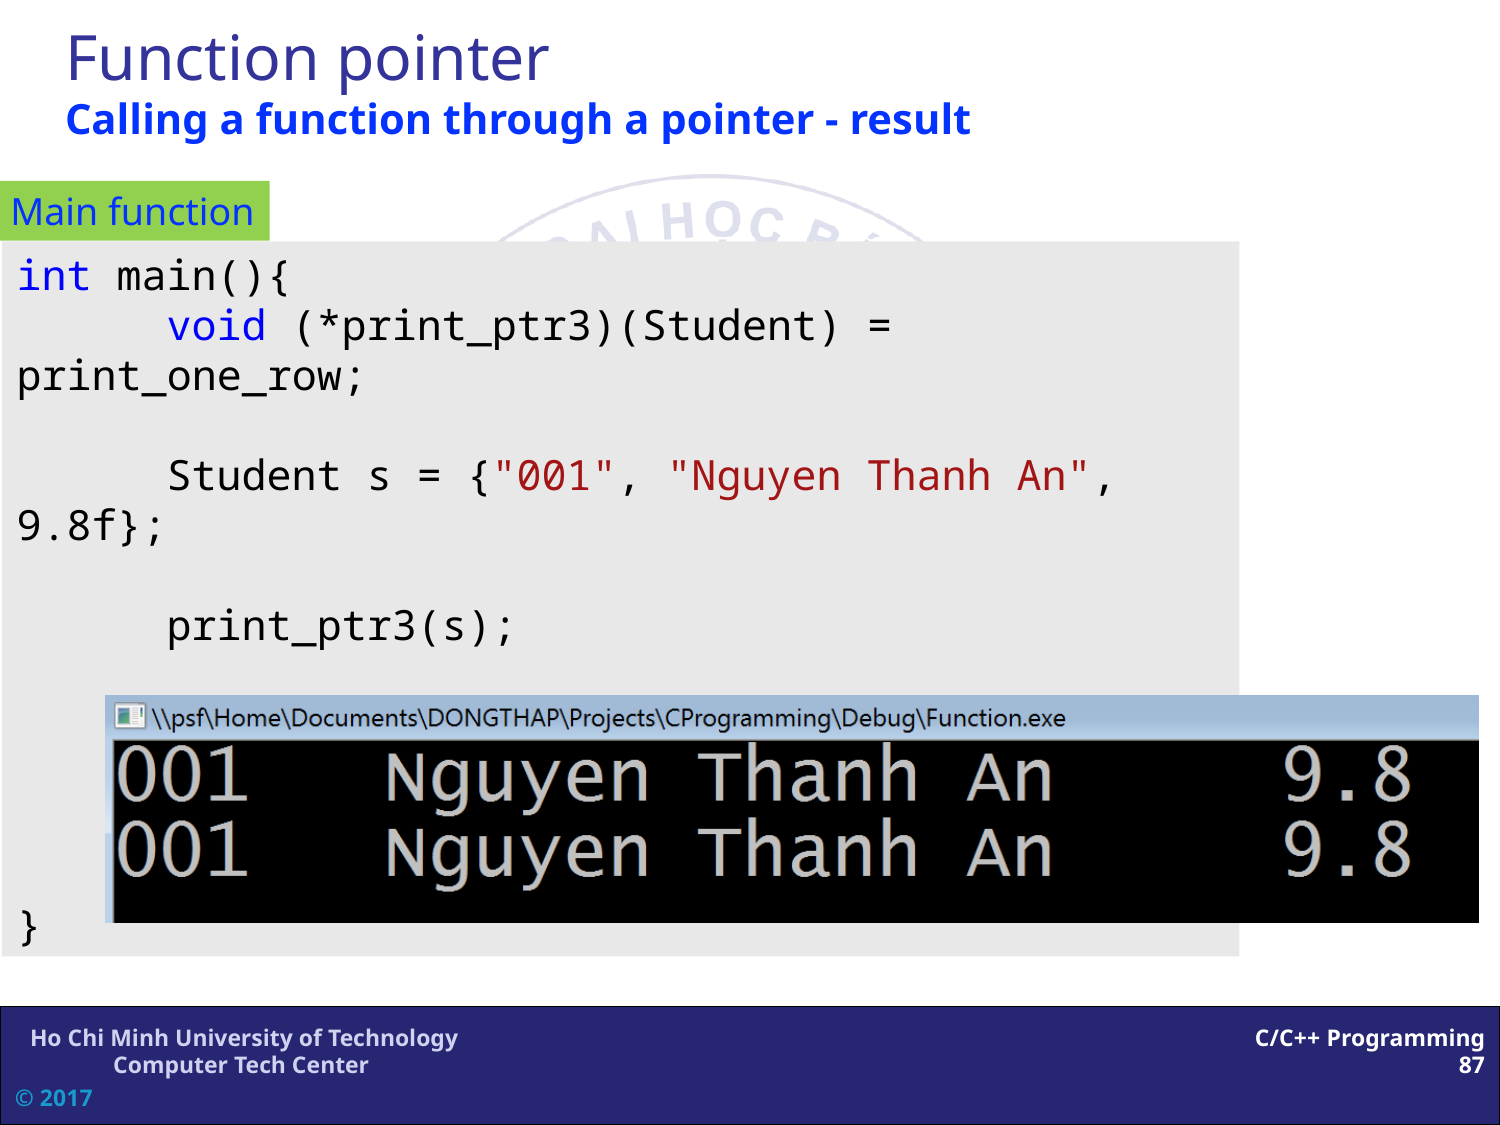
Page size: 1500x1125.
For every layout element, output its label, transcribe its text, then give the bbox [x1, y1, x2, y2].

picture [105, 695, 1479, 924]
title Function pointer Calling a function through a pointer - result [50, 12, 1463, 150]
text_box int main(){ void (*print_ptr3)(Student) = print_one_row; Student s = {"001", "Nguyen Thanh An", 9.8f}; print_ptr3(s); (*print_ptr3)(s); system("pause"); return EXIT_SUCCESS; } [1, 241, 1240, 957]
picture [337, 174, 1083, 241]
text_box Main function [0, 180, 270, 241]
